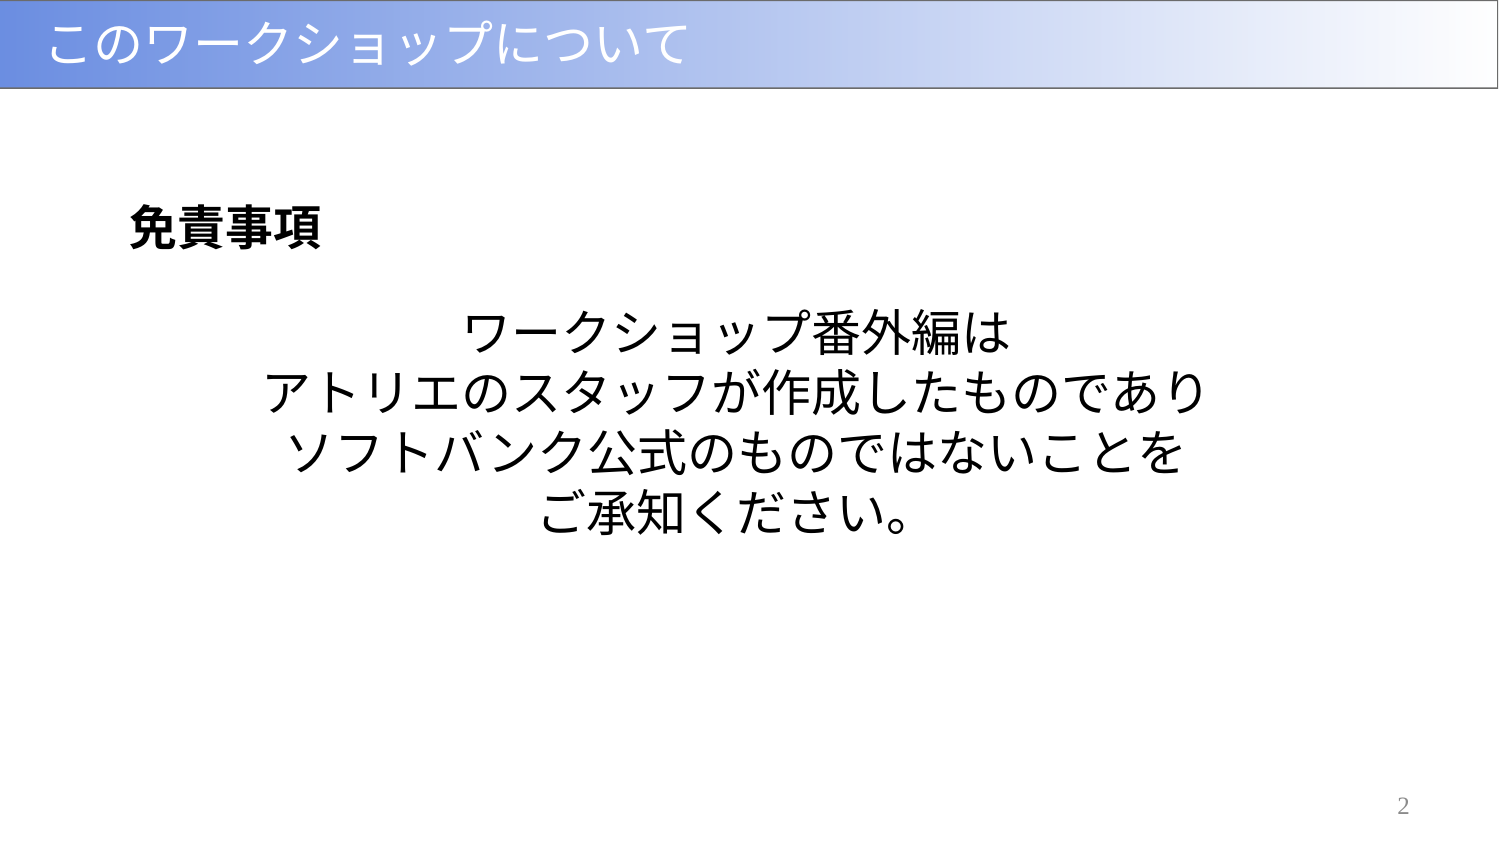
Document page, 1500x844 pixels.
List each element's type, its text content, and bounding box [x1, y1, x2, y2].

text_box ワークショップ番外編は アトリエのスタッフが作成したものであり ソフトバンク公式のものではないことを ご承知ください。 [177, 293, 1295, 550]
text_box 免責事項 [122, 91, 1259, 264]
slide_number 2 [1074, 782, 1425, 827]
title このワークショップについて [28, 3, 1379, 81]
